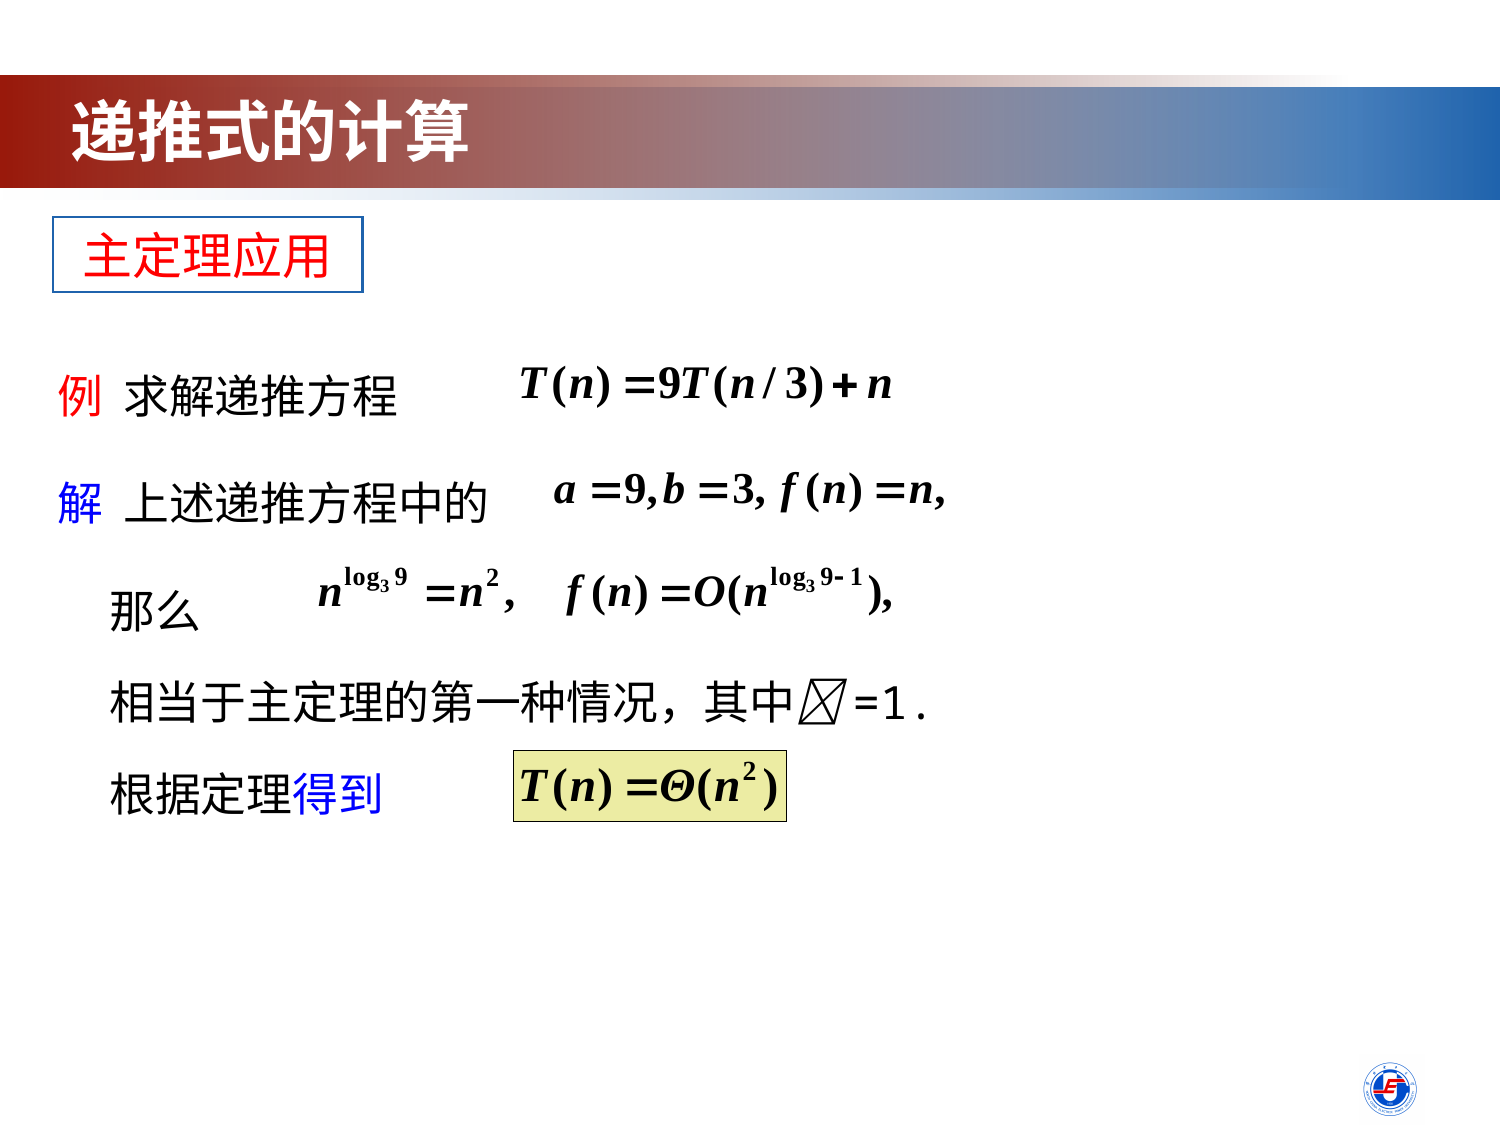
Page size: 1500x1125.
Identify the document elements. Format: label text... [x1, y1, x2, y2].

text_box 主定理应用 [52, 216, 364, 293]
text_box 递推式的计算 [24, 82, 1225, 178]
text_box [513, 749, 787, 822]
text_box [547, 463, 953, 523]
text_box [513, 355, 902, 419]
picture [1359, 1054, 1425, 1125]
list 例 求解递推方程 解 上述递推方程中的 那么 相当于主定理的第一种情况，其中=1. 根据定理得到 [42, 332, 1393, 1076]
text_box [311, 554, 902, 626]
